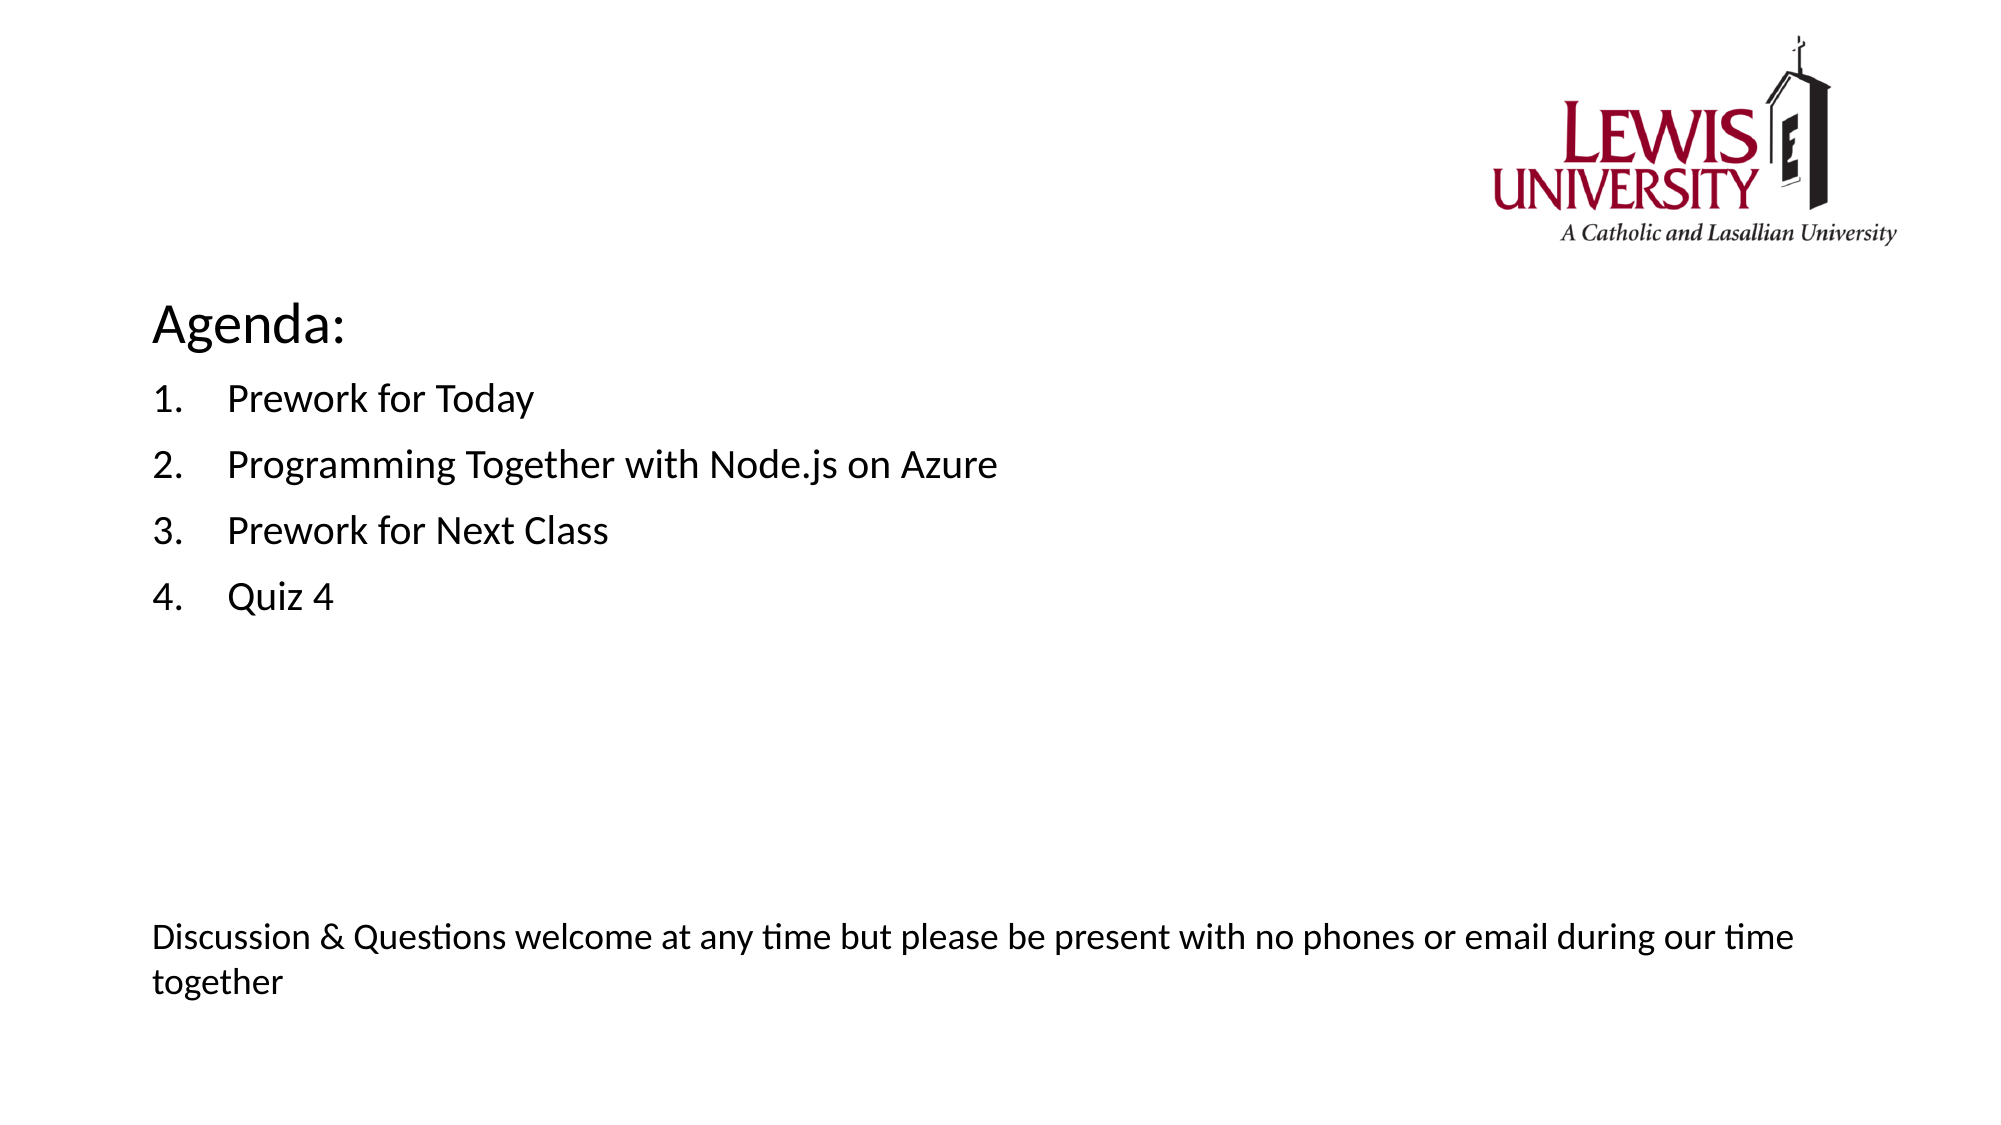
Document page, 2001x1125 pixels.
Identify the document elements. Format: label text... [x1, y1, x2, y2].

list Agenda: Prework for Today Programming Together with Node.js on Azure Prework for Next Class Quiz 4 [137, 285, 1863, 870]
picture [1466, 25, 1903, 250]
text_box Discussion & Questions welcome at any time but please be present with no phones or email during our time together [137, 904, 1903, 1010]
